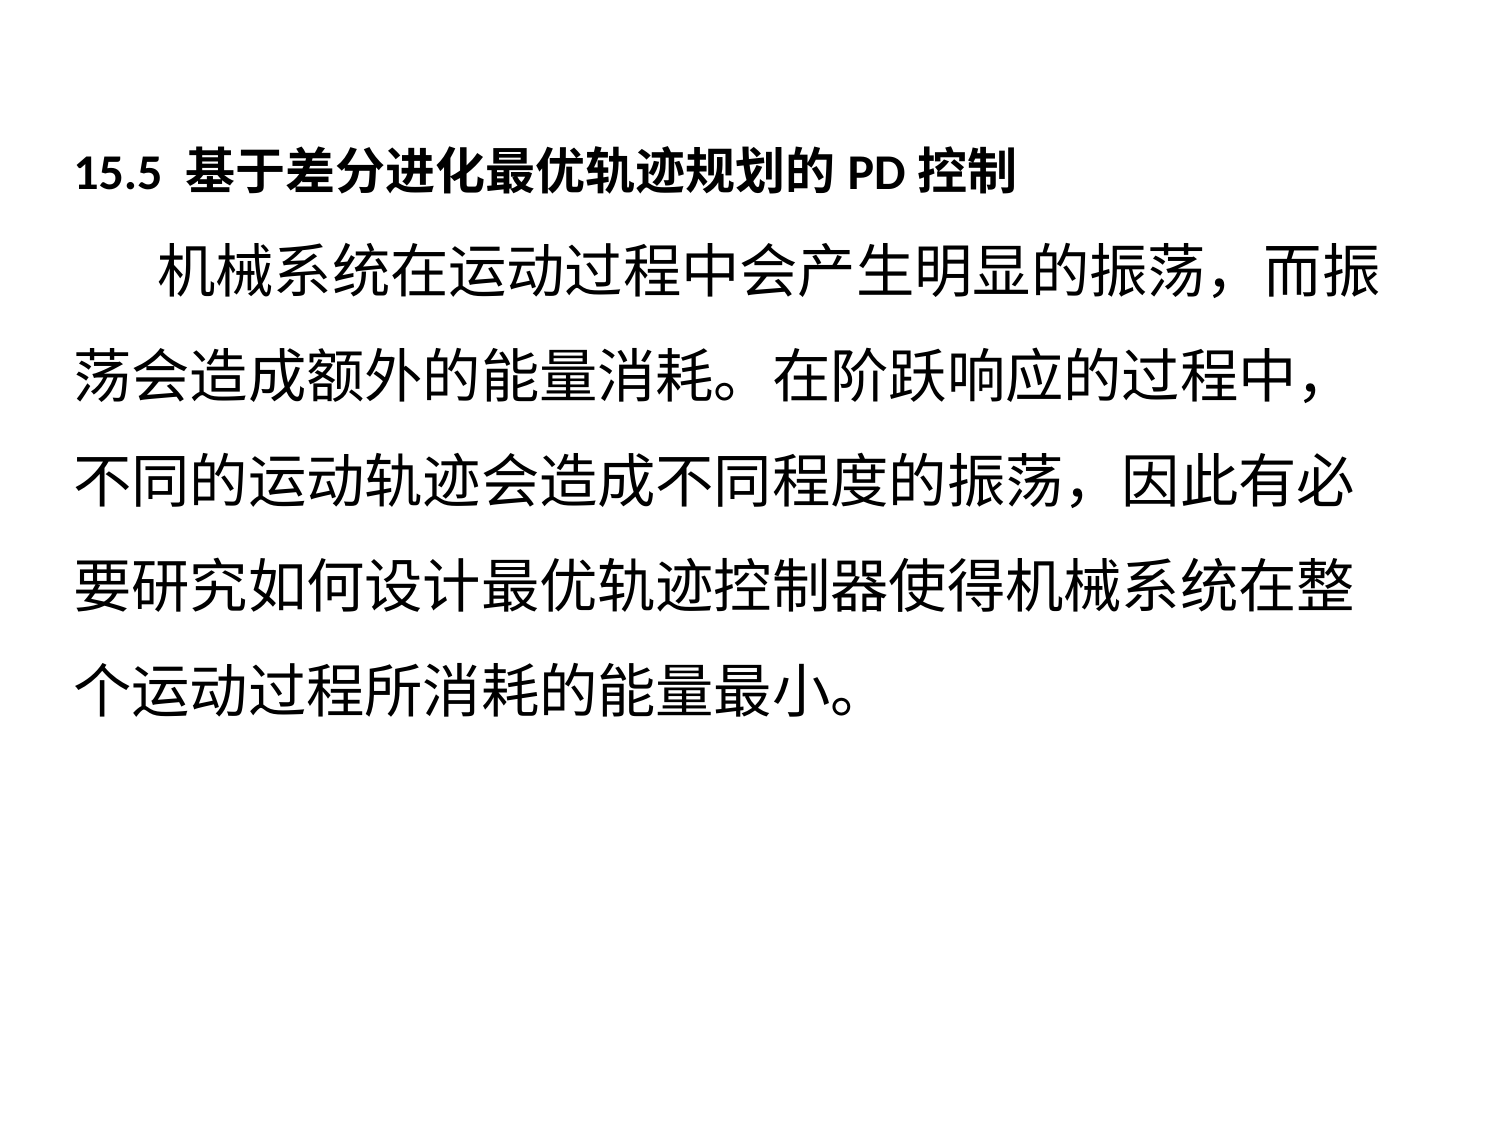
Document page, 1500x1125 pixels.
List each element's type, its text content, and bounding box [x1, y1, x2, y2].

text_box 15.5 基于差分进化最优轨迹规划的PD控制 机械系统在运动过程中会产生明显的振荡，而振荡会造成额外的能量消耗。在阶跃响应的过程中，不同的运动轨迹会造成不同程度的振荡，因此有必要研究如何设计最优轨迹控制器使得机械系统在整个运动过程所消耗的能量最小。 [58, 101, 1412, 807]
